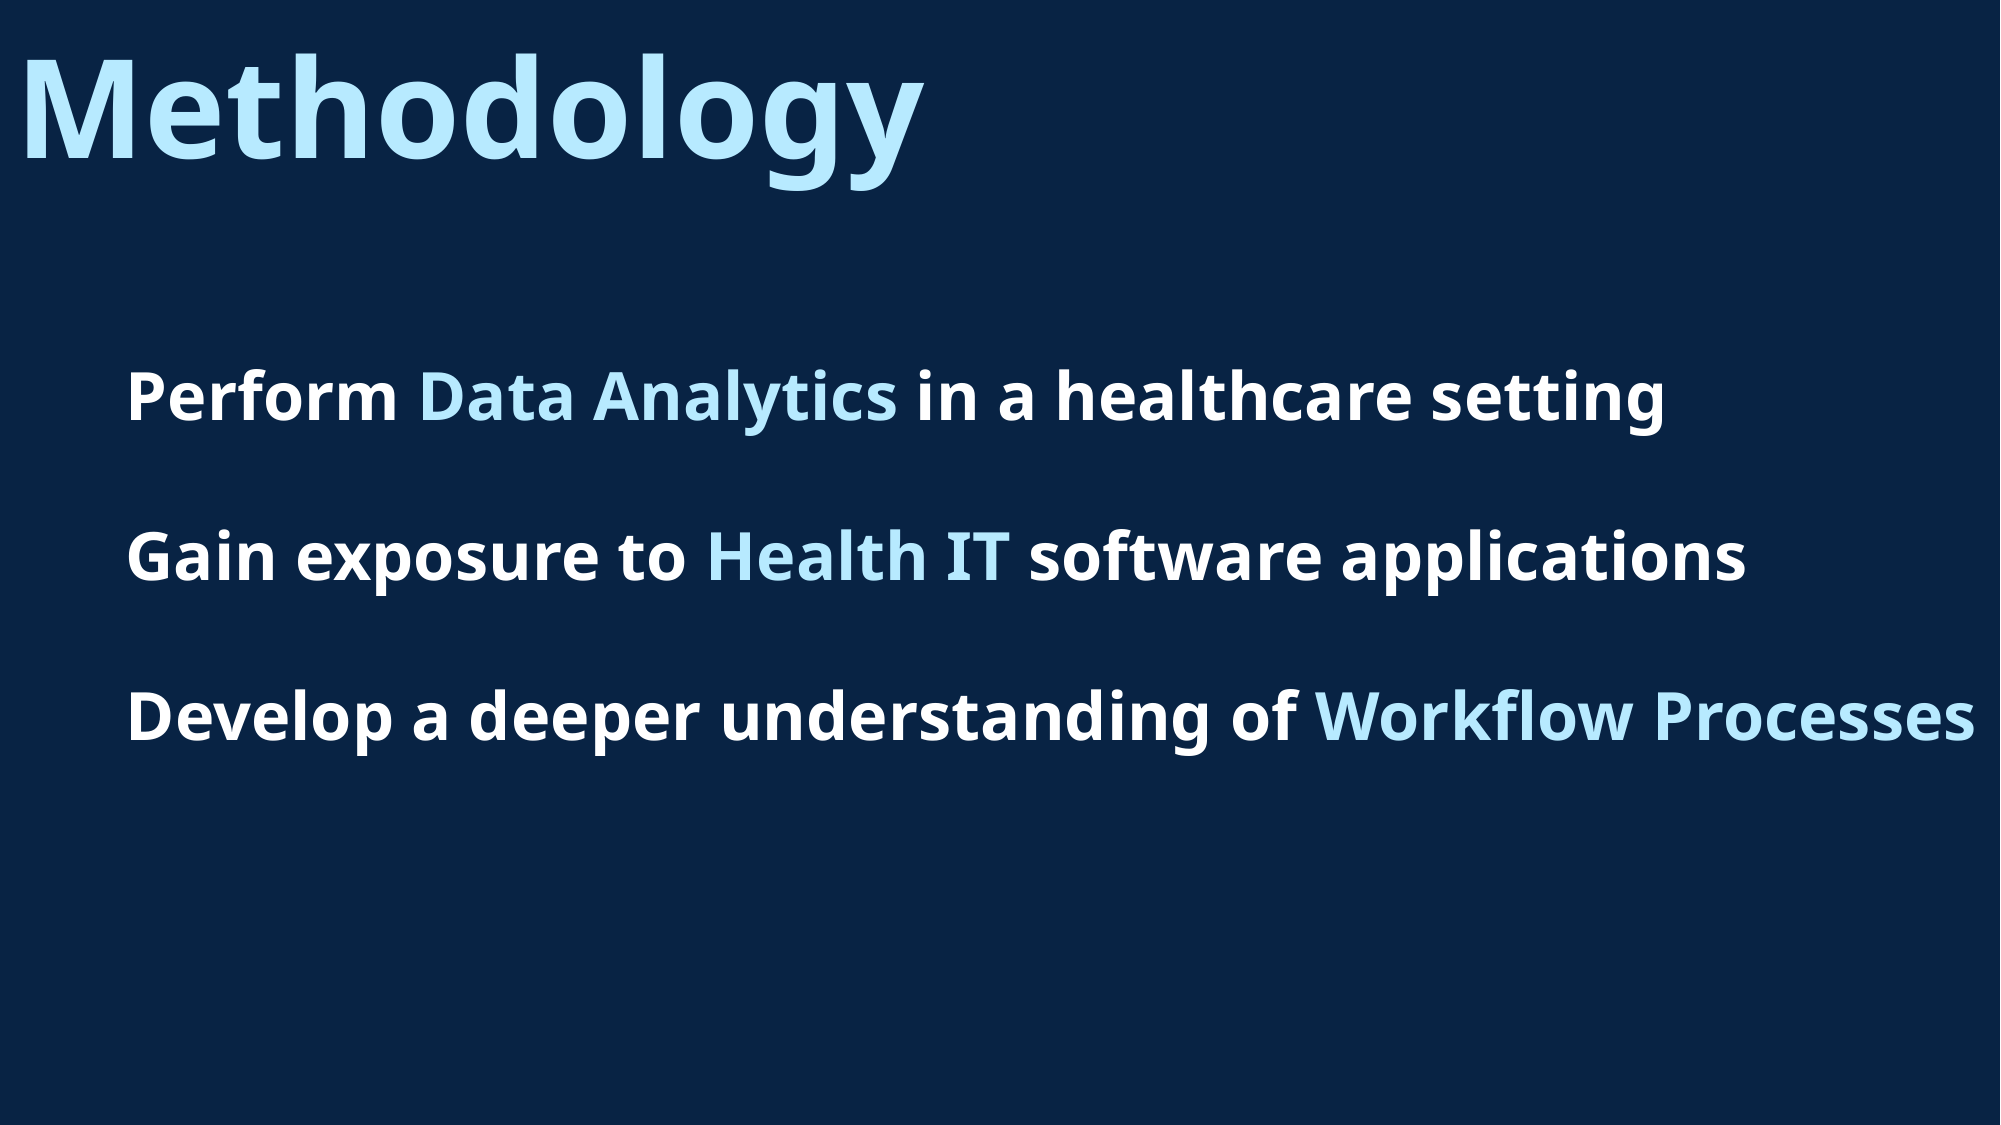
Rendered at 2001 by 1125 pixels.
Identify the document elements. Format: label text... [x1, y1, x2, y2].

text_box Perform Data Analytics in a healthcare setting Gain exposure to Health IT software applications Develop a deeper understanding of Workflow Processes [110, 346, 2000, 921]
title Methodology [0, 0, 1009, 229]
